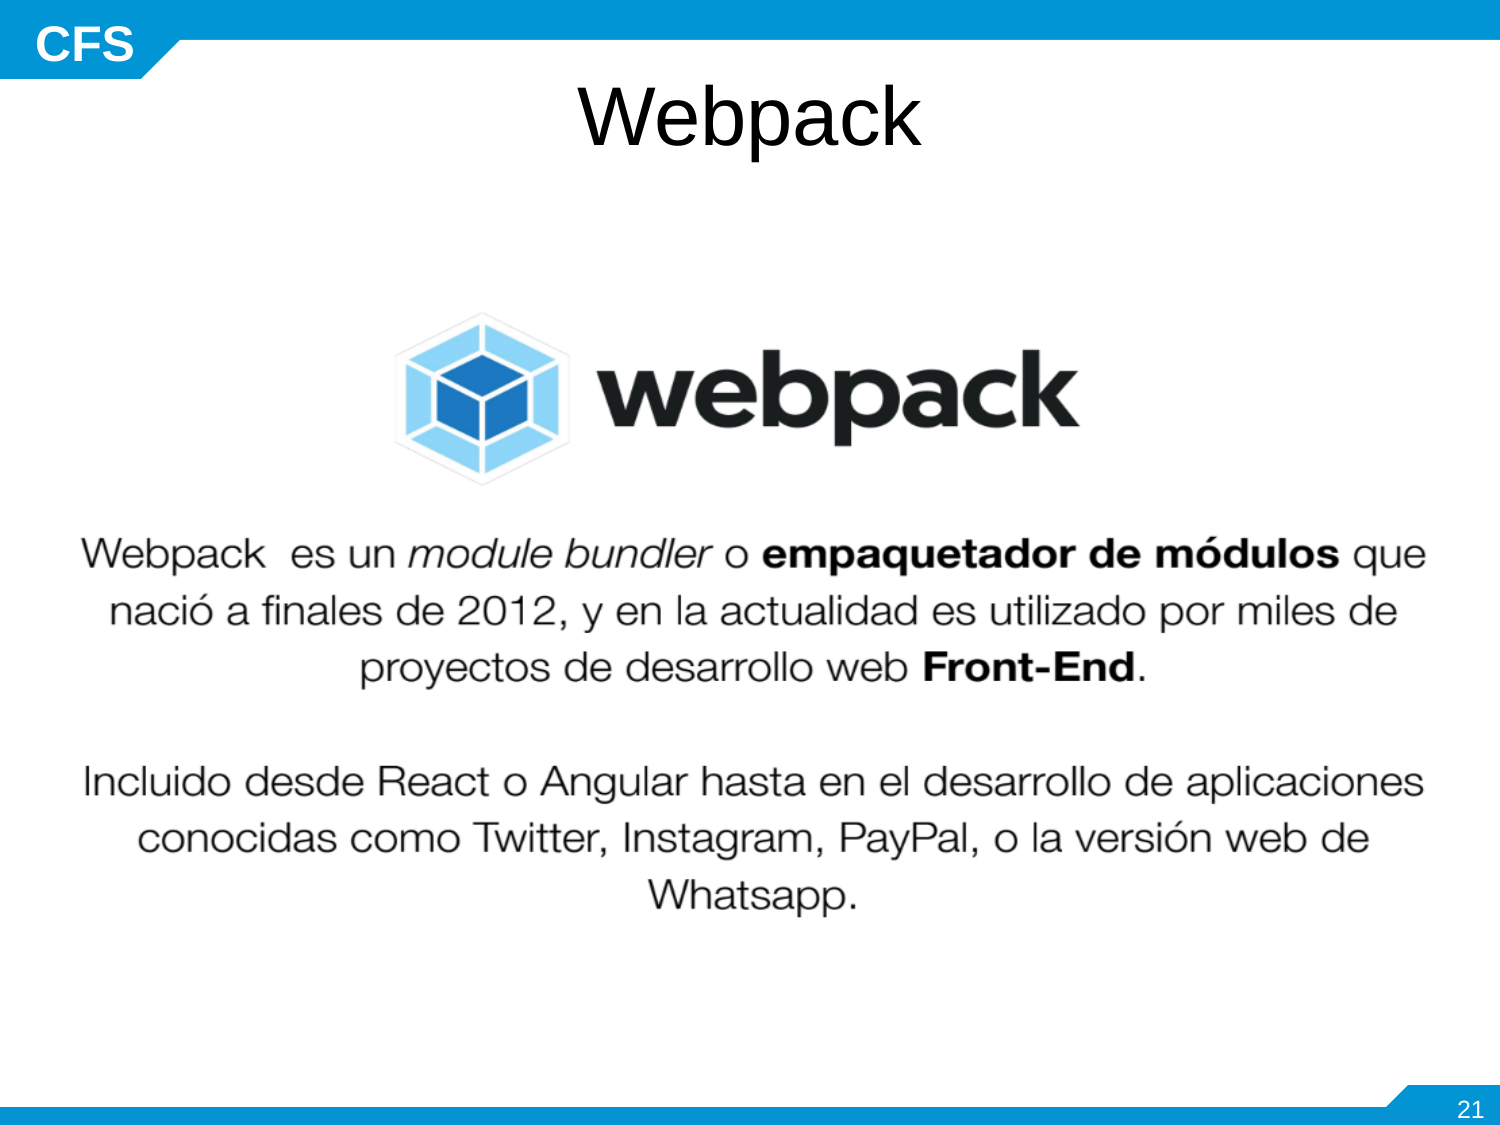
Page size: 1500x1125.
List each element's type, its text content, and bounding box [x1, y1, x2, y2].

picture [0, 254, 1500, 953]
title Webpack [103, 70, 1397, 167]
slide_number ‹#› [1408, 1078, 1500, 1125]
